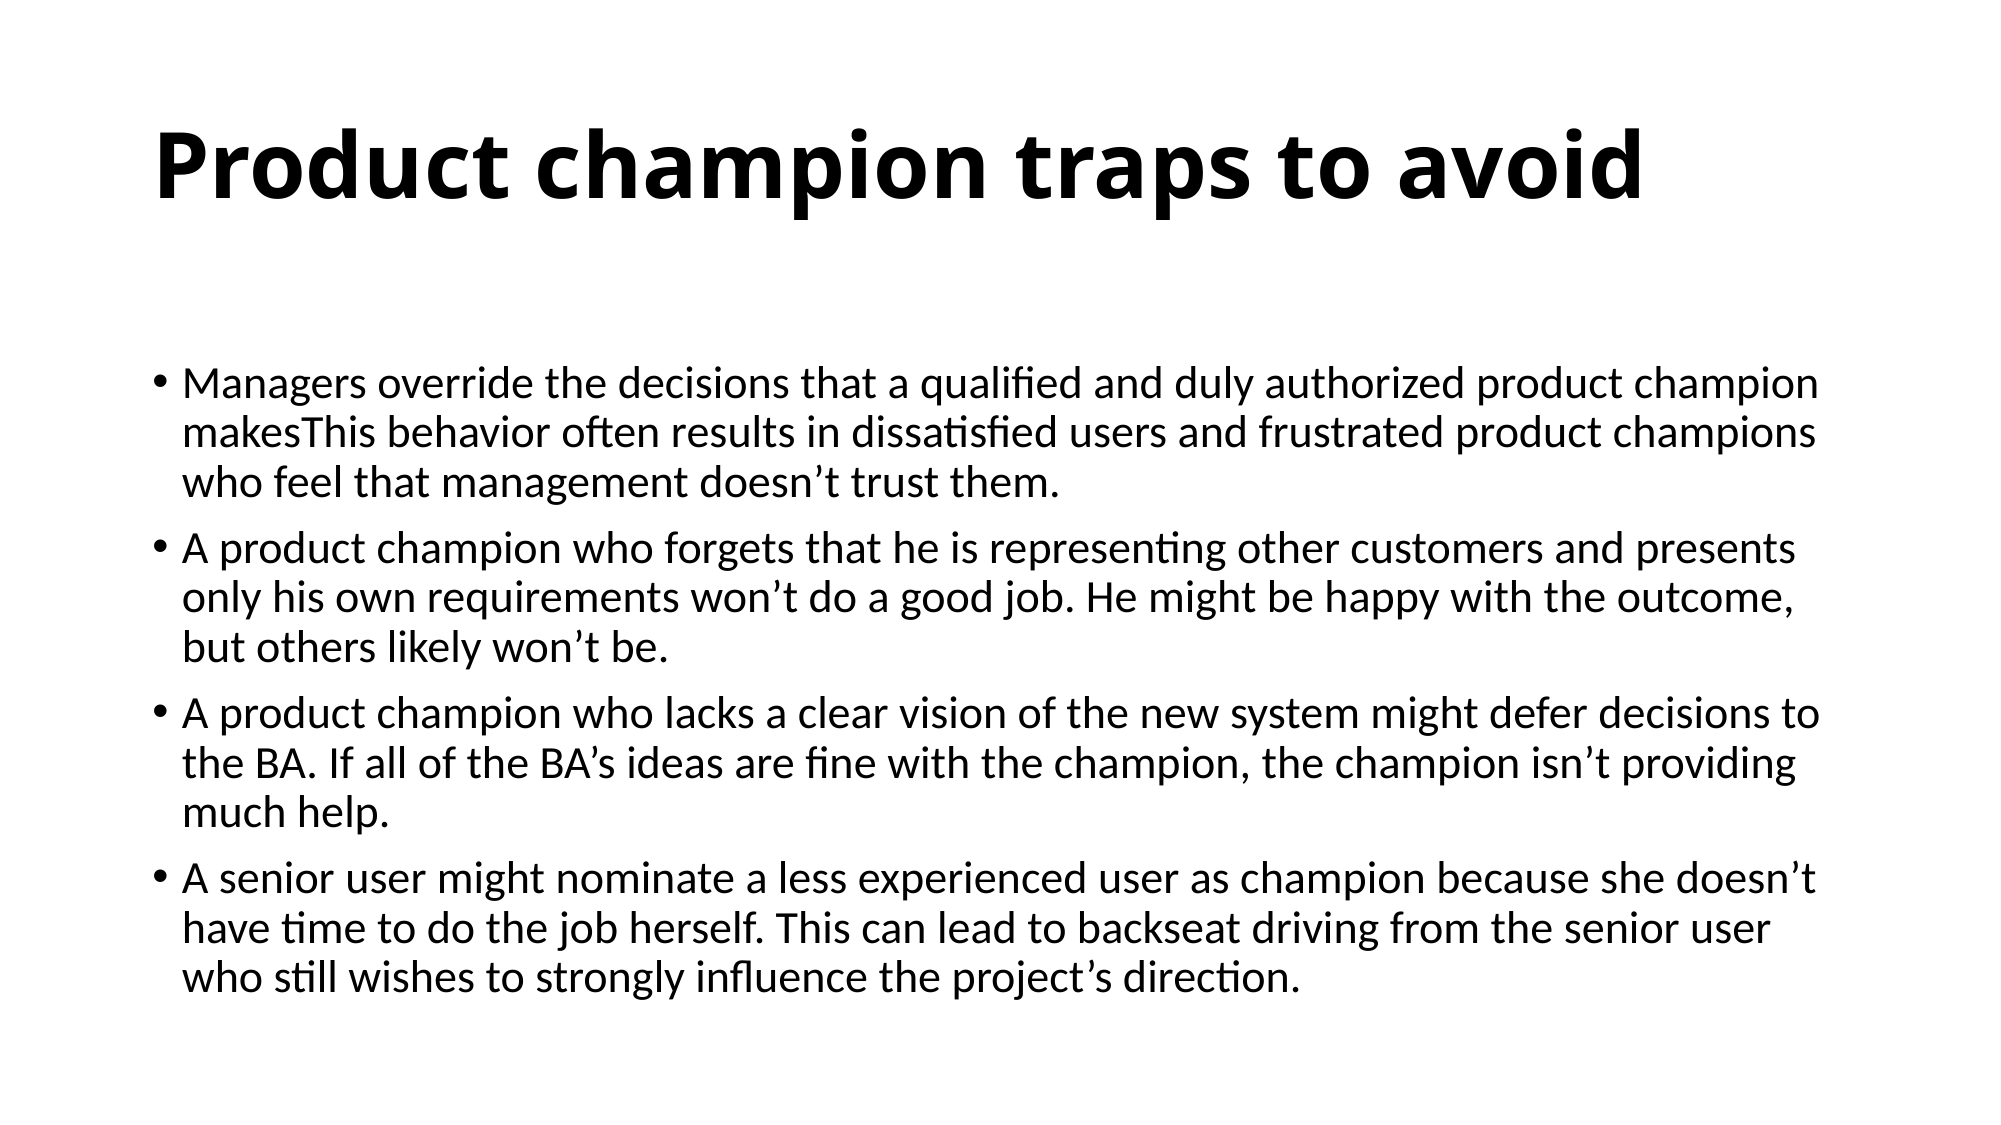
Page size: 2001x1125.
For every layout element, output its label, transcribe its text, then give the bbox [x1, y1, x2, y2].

text_box Managers override the decisions that a qualified and duly authorized product champion makesThis behavior often results in dissatisfied users and frustrated product champions who feel that management doesn’t trust them. A product champion who forgets that he is representing other customers and presents only his own requirements won’t do a good job. He might be happy with the outcome, but others likely won’t be. A product champion who lacks a clear vision of the new system might defer decisions to the BA. If all of the BA’s ideas are fine with the champion, the champion isn’t providing much help. A senior user might nominate a less experienced user as champion because she doesn’t have time to do the job herself. This can lead to backseat driving from the senior user who still wishes to strongly influence the project’s direction. [137, 299, 1863, 1013]
text_box Product champion traps to avoid [137, 59, 1863, 277]
